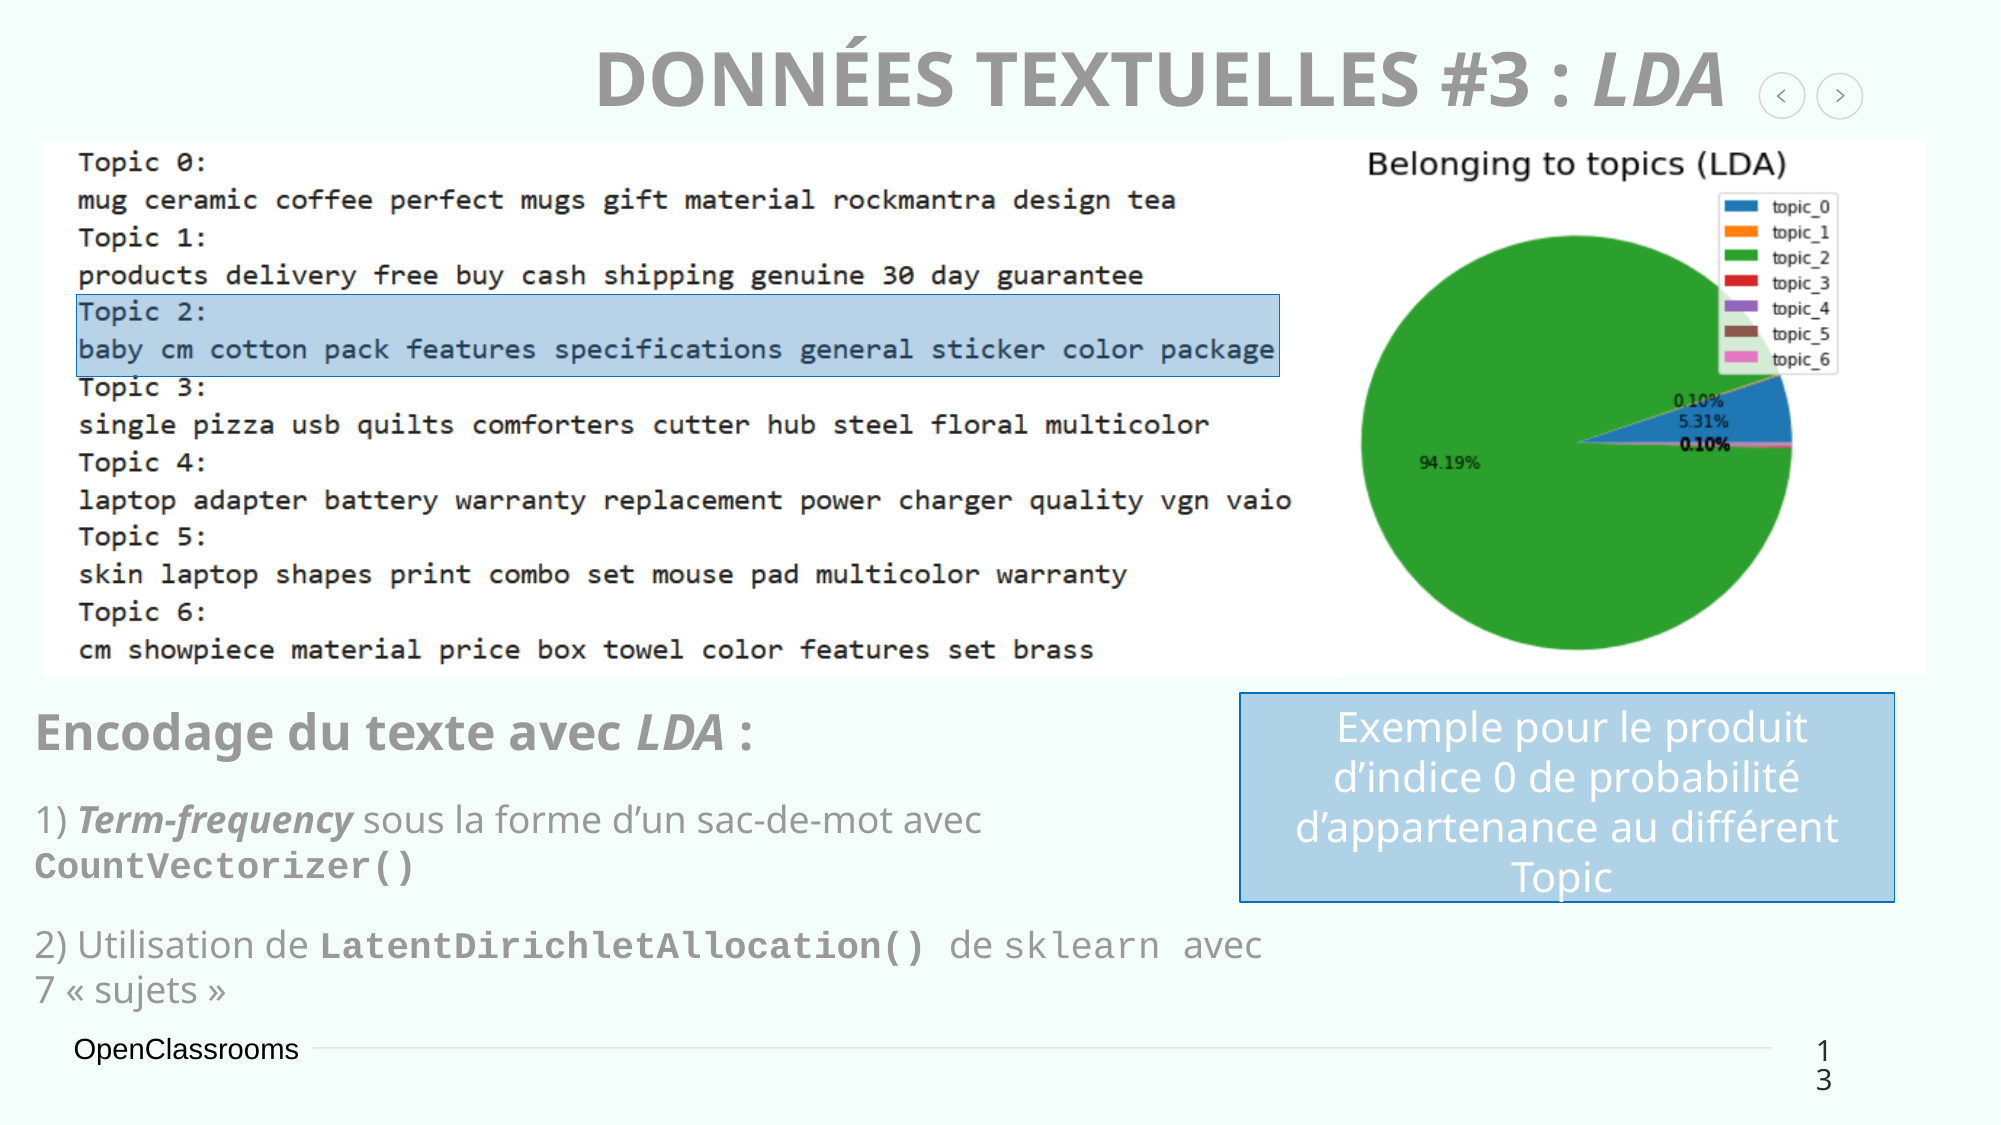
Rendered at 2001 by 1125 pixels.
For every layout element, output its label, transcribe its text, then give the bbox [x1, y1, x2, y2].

text_box Encodage du texte avec LDA : 1) Term-frequency sous la forme d’un sac-de-mot avec CountVectorizer() 2) Utilisation de LatentDirichletAllocation() de sklearn avec 7 « sujets » [19, 693, 1376, 1031]
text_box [44, 139, 1926, 903]
title Données Textuelles #3 : LDA [206, 12, 1743, 131]
